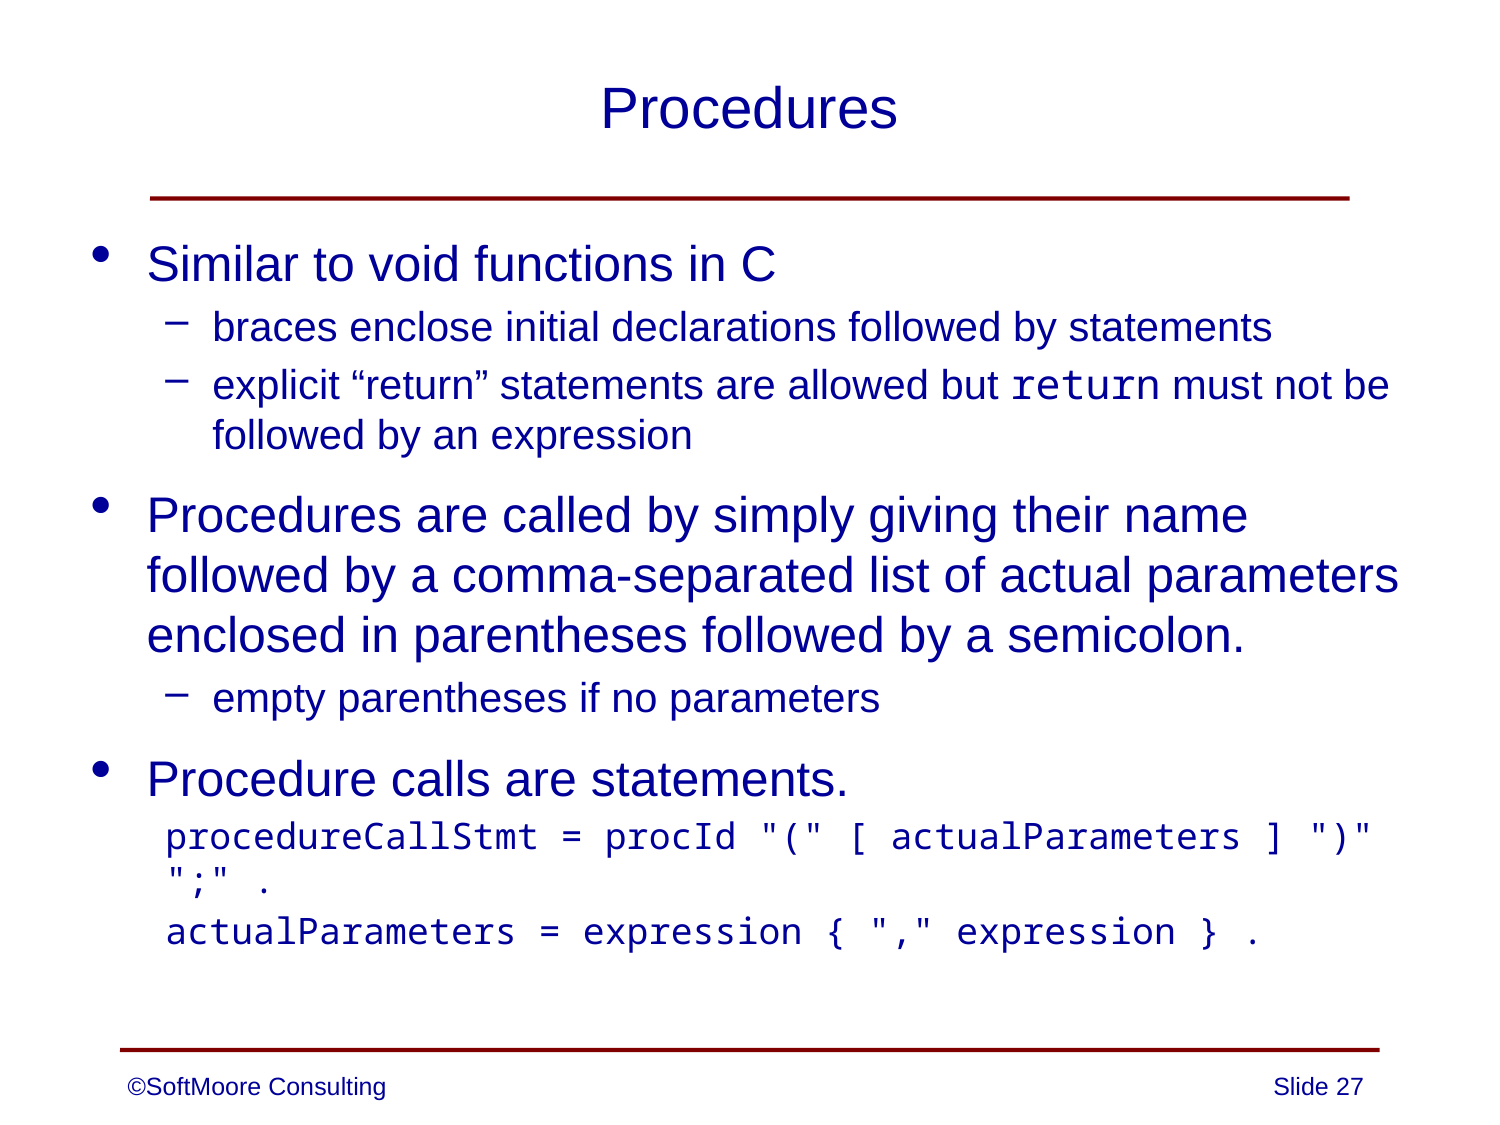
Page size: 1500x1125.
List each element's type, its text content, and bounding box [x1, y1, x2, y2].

title Procedures [149, 22, 1350, 188]
slide_number Slide 27 [1078, 1061, 1380, 1109]
list Similar to void functions in C braces enclose initial declarations followed by statements explicit “return” statements are allowed but return must not be followed by an expression Procedures are called by simply giving their name followed by a comma-separated list of actual parameters enclosed in parentheses followed by a semicolon. empty parentheses if no parameters Procedure calls are statements. procedureCallStmt = procId "(" [ actualParameters ] ")" ";" . actualParameters = expression { "," expression } . [74, 223, 1426, 1034]
footer ©SoftMoore Consulting [111, 1061, 563, 1109]
